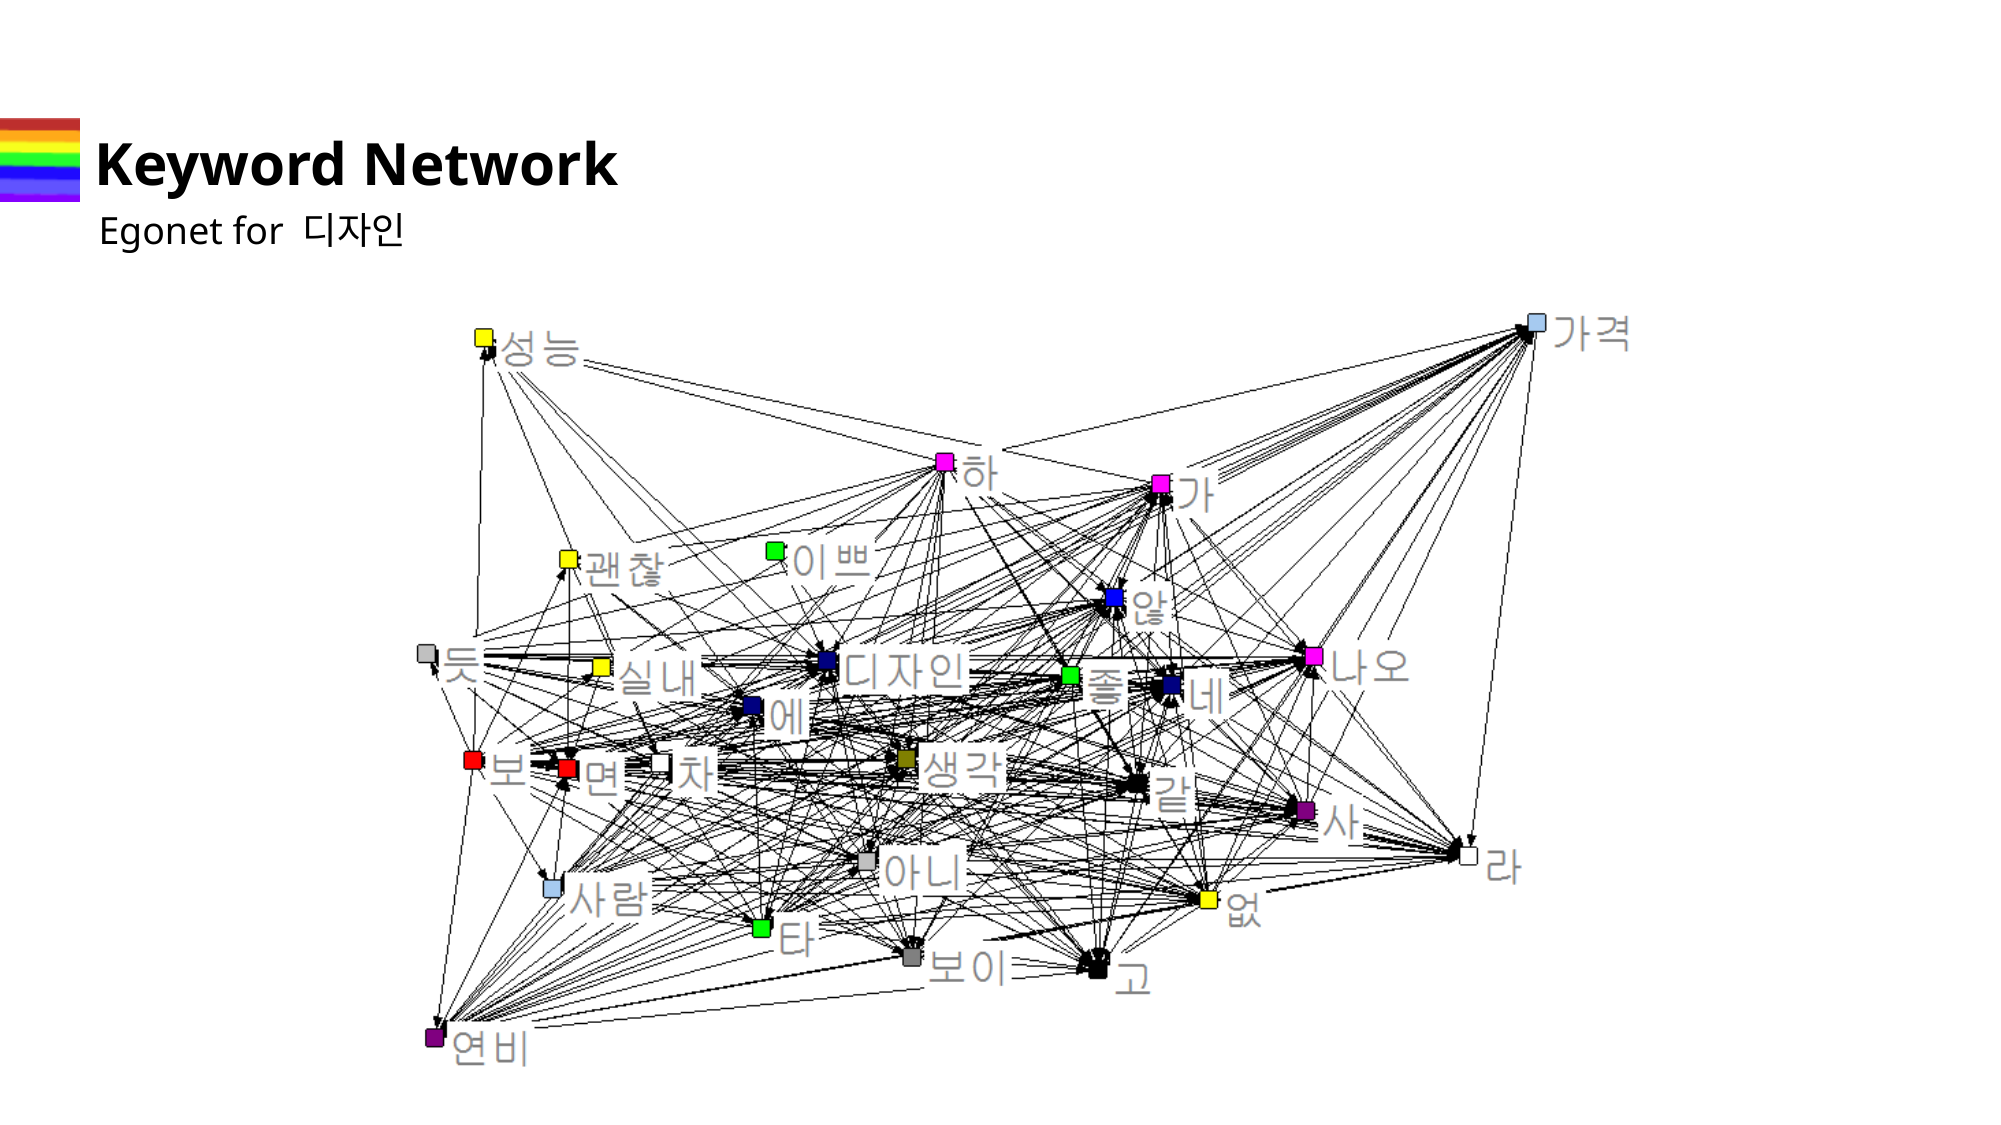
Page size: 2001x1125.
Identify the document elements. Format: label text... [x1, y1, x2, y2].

title Keyword Network [79, 57, 1805, 275]
picture [0, 118, 79, 202]
text_box Egonet for 디자인 [83, 199, 510, 260]
picture [320, 259, 1682, 1090]
